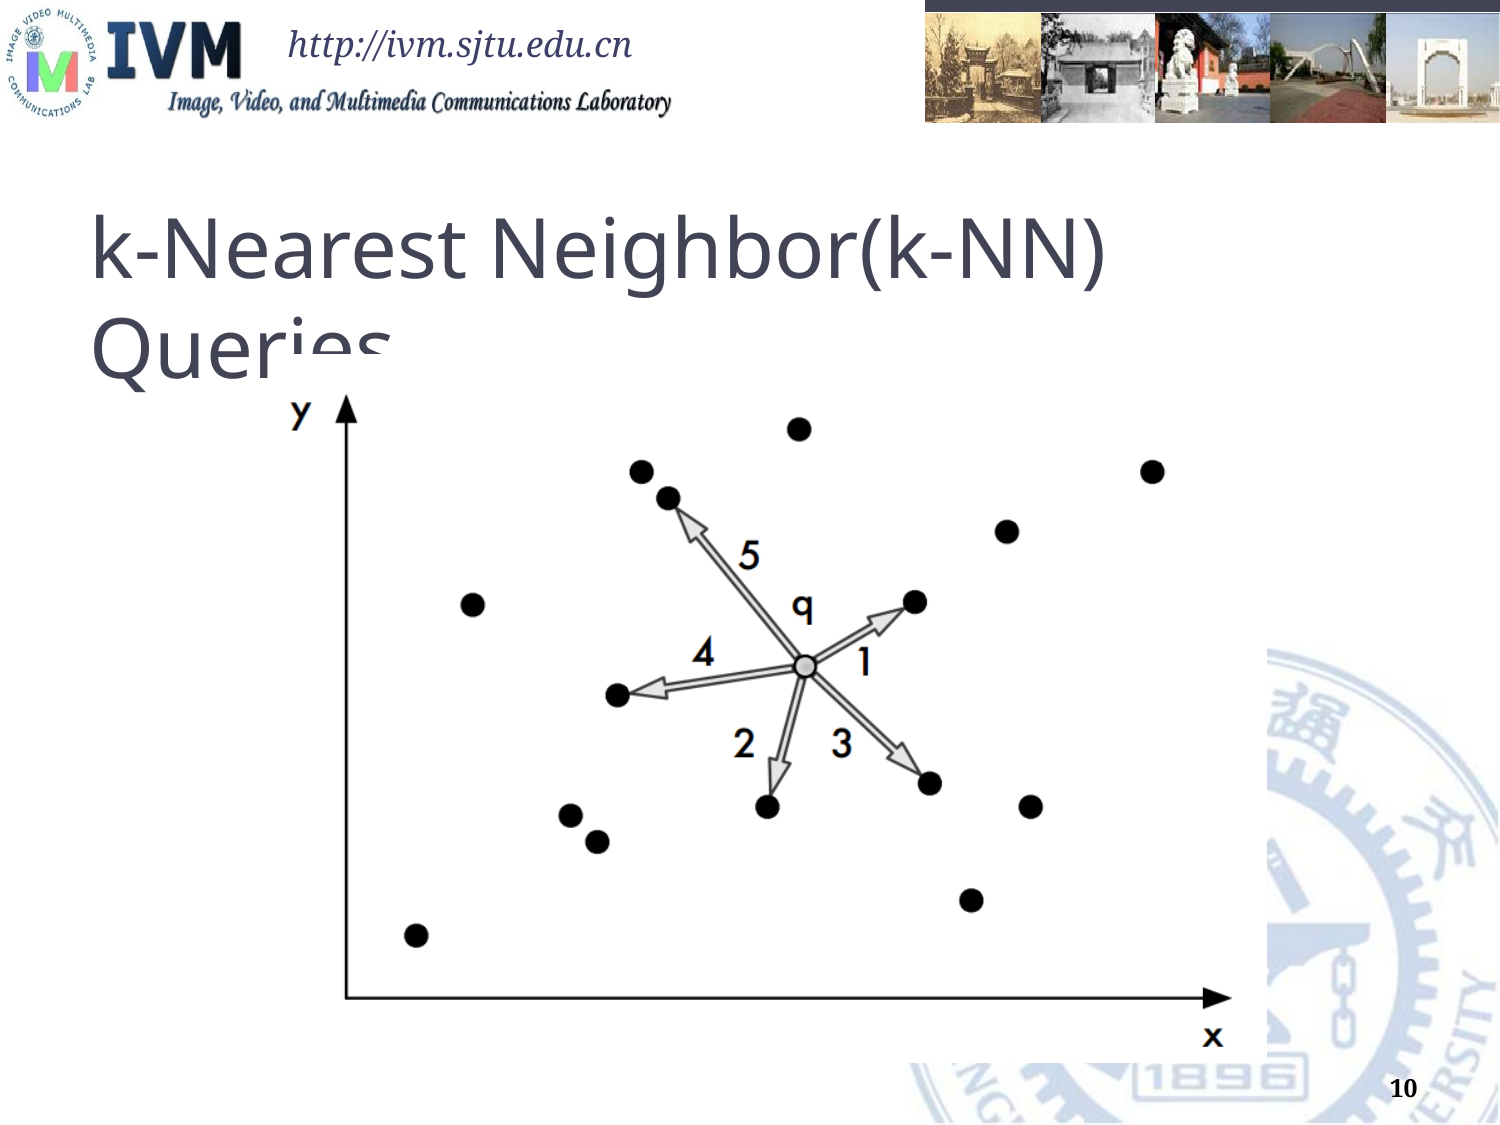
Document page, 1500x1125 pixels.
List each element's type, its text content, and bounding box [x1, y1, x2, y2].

title k-Nearest Neighbor(k-NN) Queries [75, 187, 1425, 363]
picture [271, 354, 1500, 1125]
slide_number 10 [1374, 1065, 1500, 1125]
picture [0, 0, 1500, 125]
